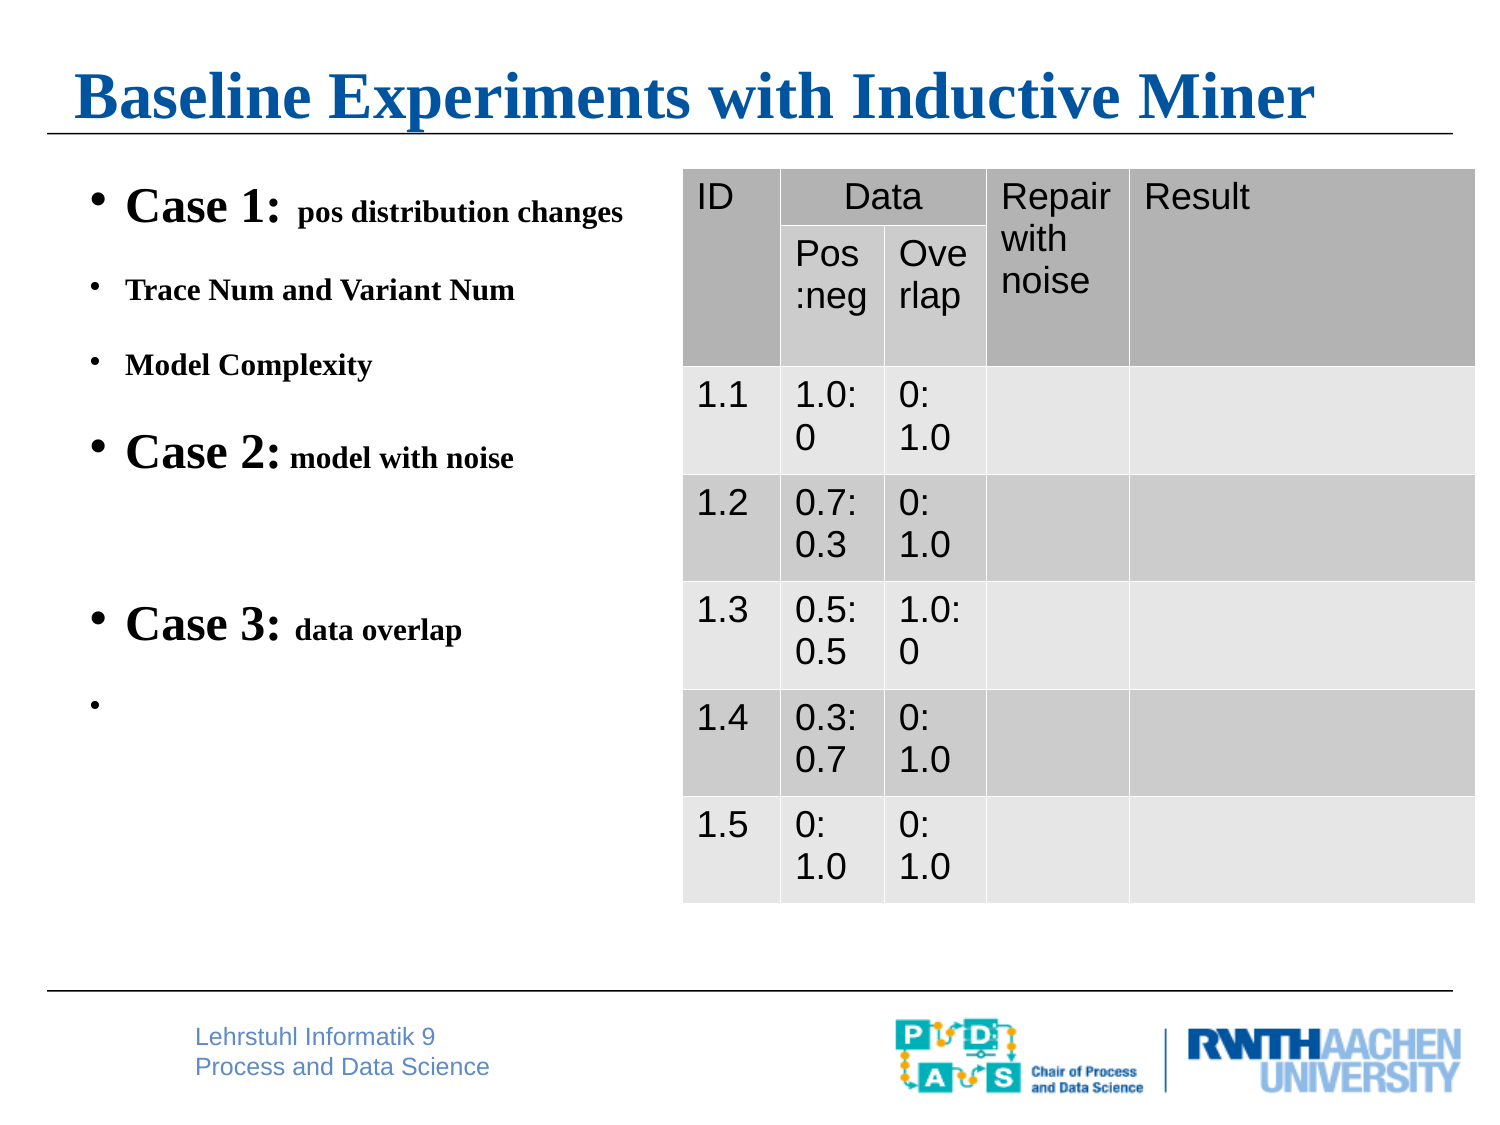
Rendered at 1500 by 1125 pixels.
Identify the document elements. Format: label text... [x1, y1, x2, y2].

table_header Data [781, 169, 986, 225]
table_cell [1130, 367, 1475, 474]
table_header Result [1130, 169, 1475, 366]
table_cell 0: 1.0 [885, 797, 986, 903]
table_cell [1130, 582, 1475, 689]
table_cell 1.4 [683, 690, 780, 796]
table_cell 1.3 [683, 582, 780, 689]
table_cell 0: 1.0 [885, 475, 986, 581]
table_cell [1130, 690, 1475, 796]
table_cell [987, 367, 1129, 474]
table_cell [987, 582, 1129, 689]
table_cell 1.5 [683, 797, 780, 903]
table_cell 0: 1.0 [885, 690, 986, 796]
table_cell [987, 475, 1129, 581]
text_box Baseline Experiments with Inductive Miner [59, 45, 1425, 180]
table_cell 1.2 [683, 475, 780, 581]
text_box Case 1: pos distribution changes Trace Num and Variant Num Model Complexity Case 2: model with noise Case 3: data overlap [74, 164, 1410, 889]
table_cell [987, 690, 1129, 796]
table_cell Overlap [885, 226, 986, 366]
table_cell [1130, 475, 1475, 581]
table_cell 1.0: 0 [781, 367, 884, 474]
picture [857, 974, 1500, 1125]
table_cell 0: 1.0 [885, 367, 986, 474]
table_header Repair with noise [987, 169, 1129, 366]
table_header ID [683, 169, 780, 366]
table_cell [1130, 797, 1475, 903]
table_cell 1.0: 0 [885, 582, 986, 689]
table_cell 0.5: 0.5 [781, 582, 884, 689]
table_cell 0.3: 0.7 [781, 690, 884, 796]
table_cell 0: 1.0 [781, 797, 884, 903]
table_cell 1.1 [683, 367, 780, 474]
table_cell Pos:neg [781, 226, 884, 366]
table_cell 0.7: 0.3 [781, 475, 884, 581]
table_cell [987, 797, 1129, 903]
